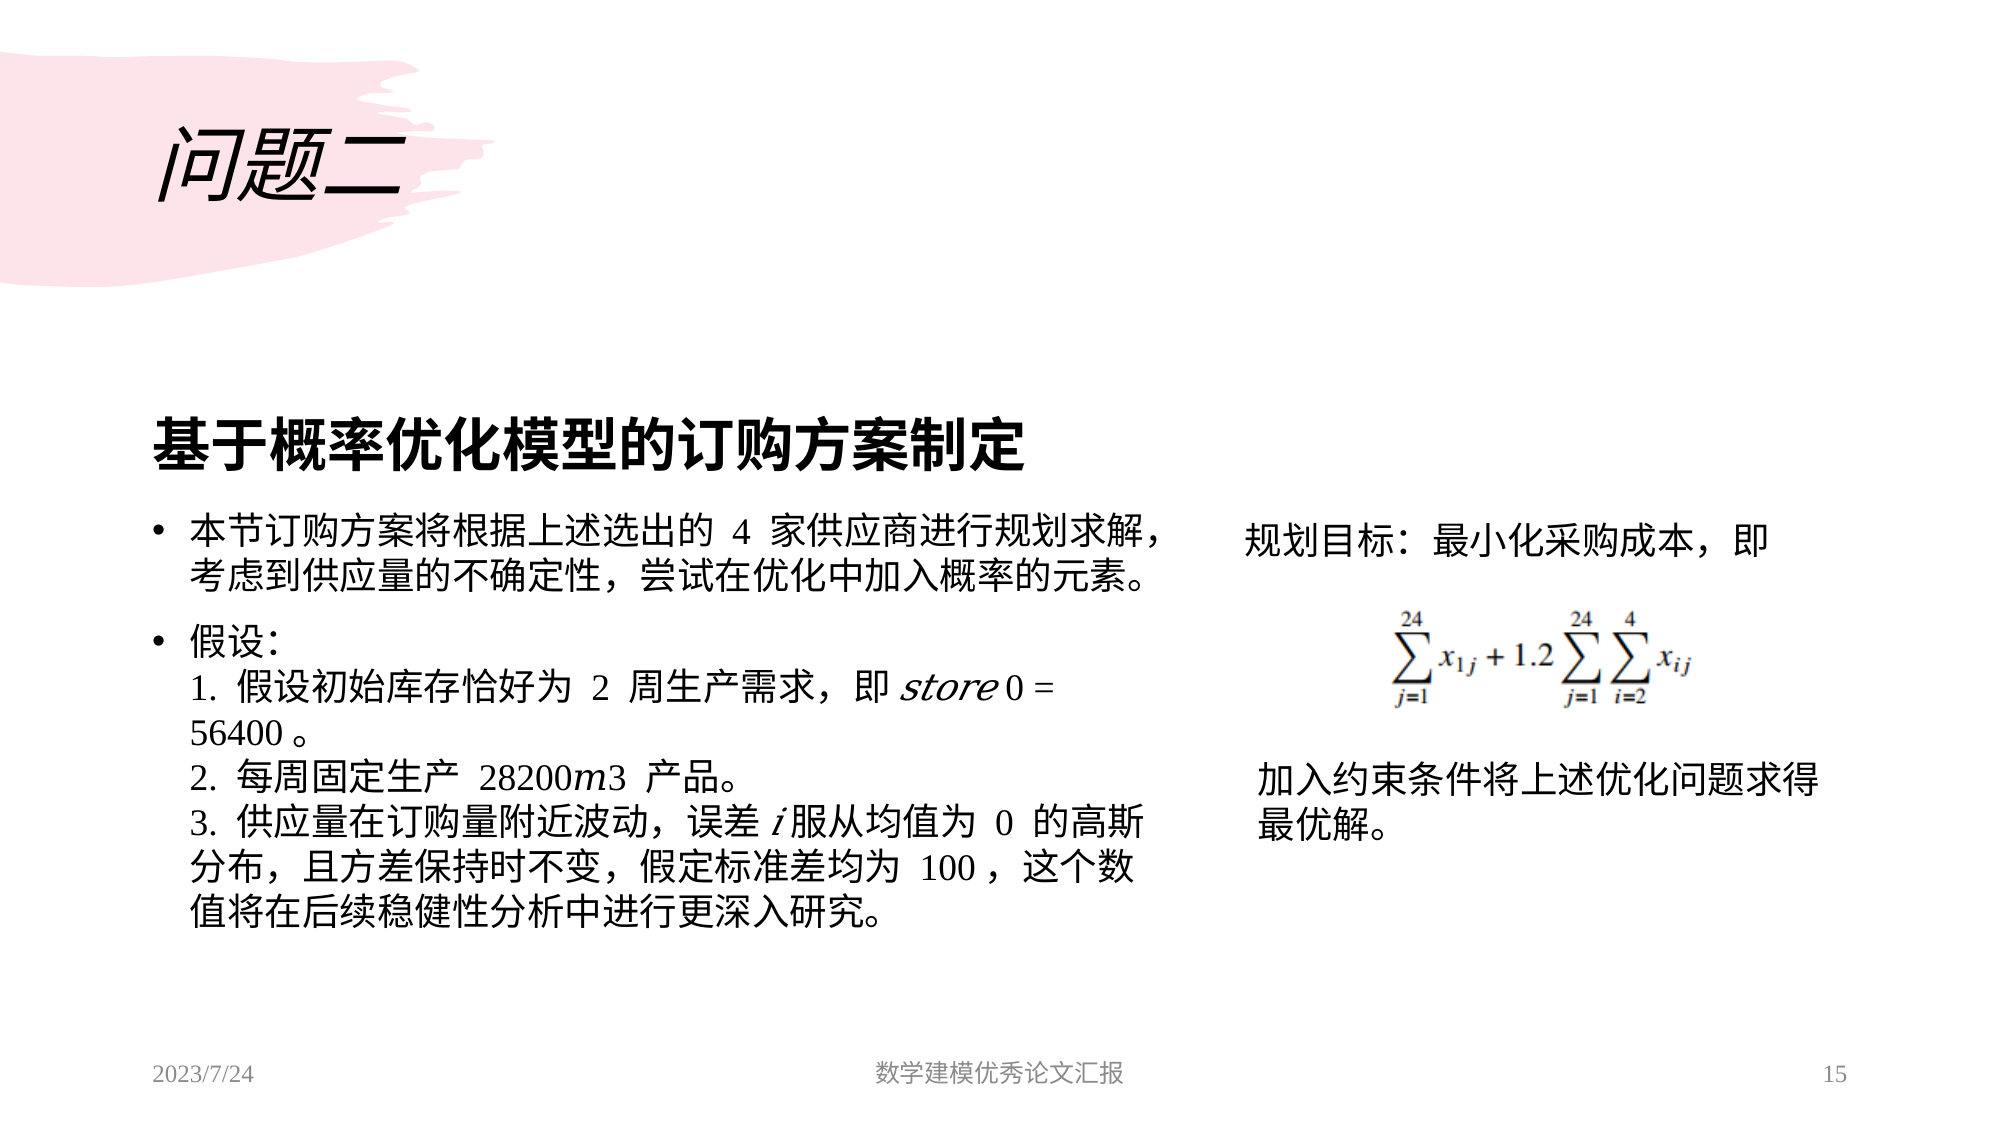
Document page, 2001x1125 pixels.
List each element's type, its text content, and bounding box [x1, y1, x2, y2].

list 基于概率优化模型的订购方案制定 [137, 329, 1176, 486]
slide_number 15 [1412, 1042, 1863, 1103]
text_box 加入约束条件将上述优化问题求得最优解。 [1243, 748, 1863, 854]
picture [1361, 595, 1718, 724]
footer 数学建模优秀论文汇报 [662, 1042, 1338, 1103]
list 本节订购方案将根据上述选出的 4 家供应商进行规划求解，考虑到供应量的不确定性，尝试在优化中加入概率的元素。 假设： 1. 假设初始库存恰好为 2 周生产需求，即 𝑠𝑡𝑜𝑟𝑒0 = 56400。 2. 每周固定生产 28200𝑚3 产品。 3. 供应量在订购量附近波动，误差 𝜖𝑖 服从均值为 0 的高斯分布，且方差保持时不变，假定标准差均为 100，这个数值将在后续稳健性分析中进行更深入研究。 [137, 499, 1175, 1002]
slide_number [137, 1042, 588, 1103]
text_box 规划目标：最小化采购成本，即 [1230, 509, 1850, 615]
title 问题二 [137, 59, 1863, 278]
